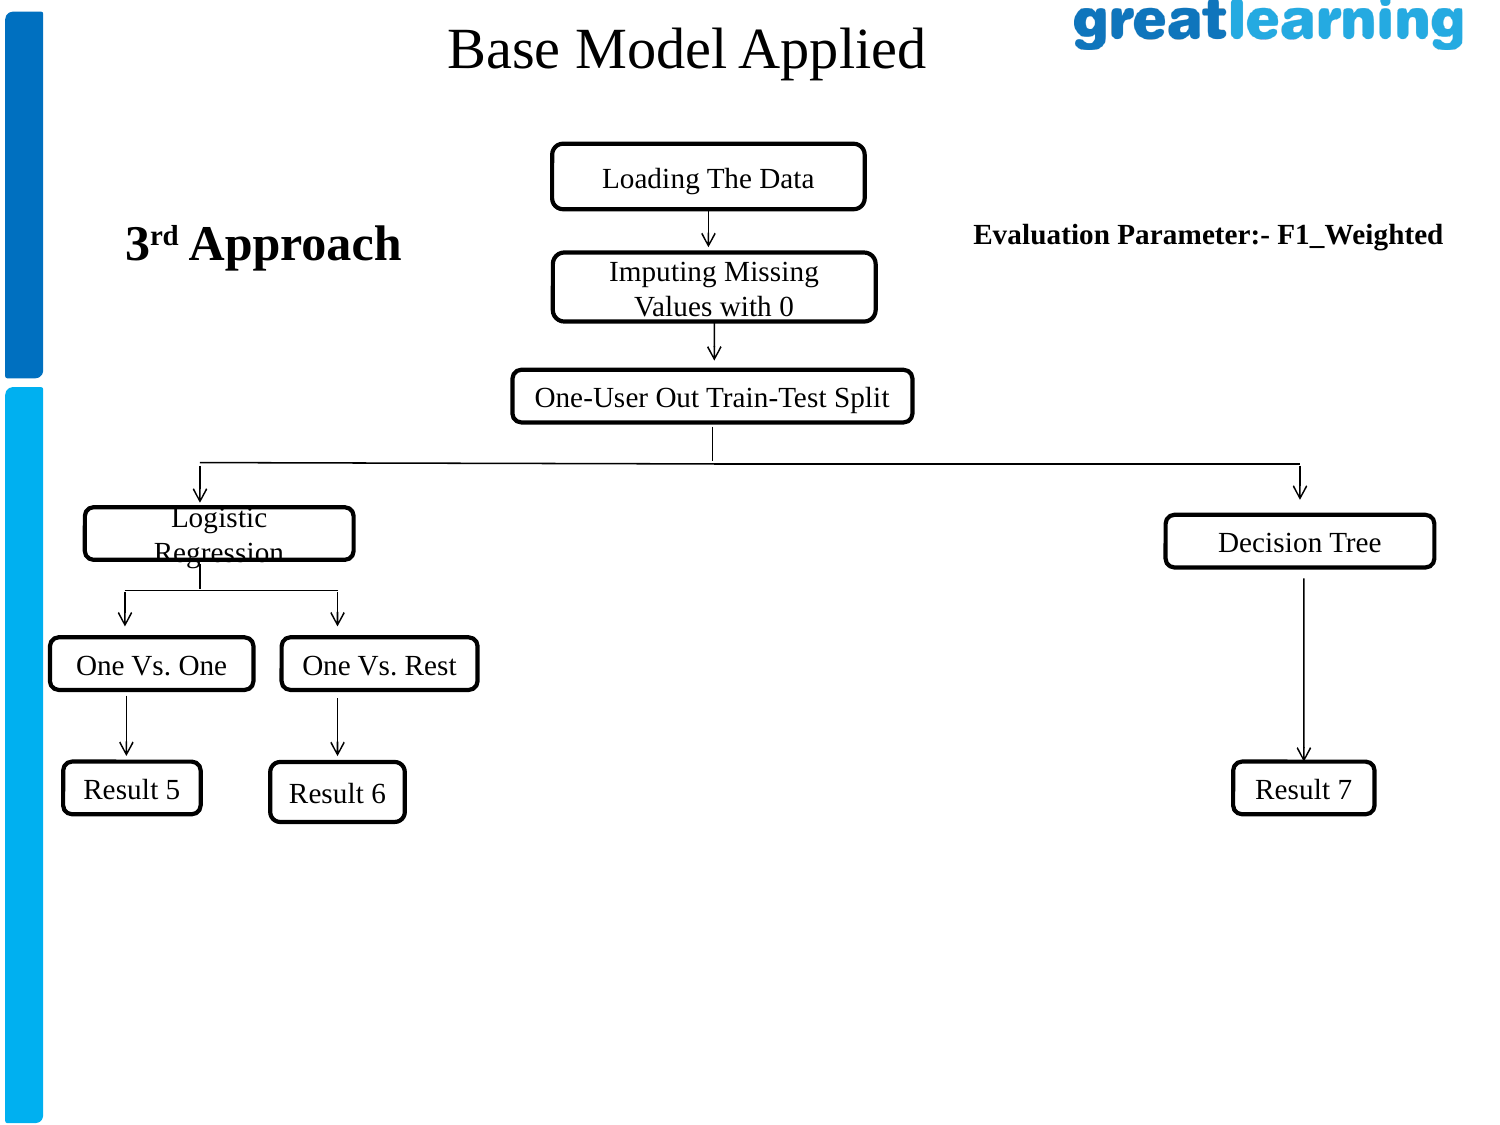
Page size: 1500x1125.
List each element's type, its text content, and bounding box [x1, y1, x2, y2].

text_box Logistic Regression [82, 505, 356, 562]
text_box 3rd Approach [110, 203, 423, 279]
text_box Evaluation Parameter:- F1_Weighted [958, 208, 1500, 258]
text_box Base Model Applied [174, 2, 1200, 88]
text_box Decision Tree [1163, 512, 1437, 570]
text_box Loading The Data [550, 141, 867, 212]
text_box One Vs. One [47, 635, 256, 693]
text_box Result 7 [1231, 759, 1377, 817]
text_box One-User Out Train-Test Split [510, 367, 915, 425]
text_box Imputing Missing Values with 0 [550, 250, 878, 324]
text_box Result 5 [61, 759, 203, 817]
picture [1074, 0, 1463, 50]
text_box Result 6 [268, 759, 407, 825]
text_box One Vs. Rest [279, 635, 480, 693]
